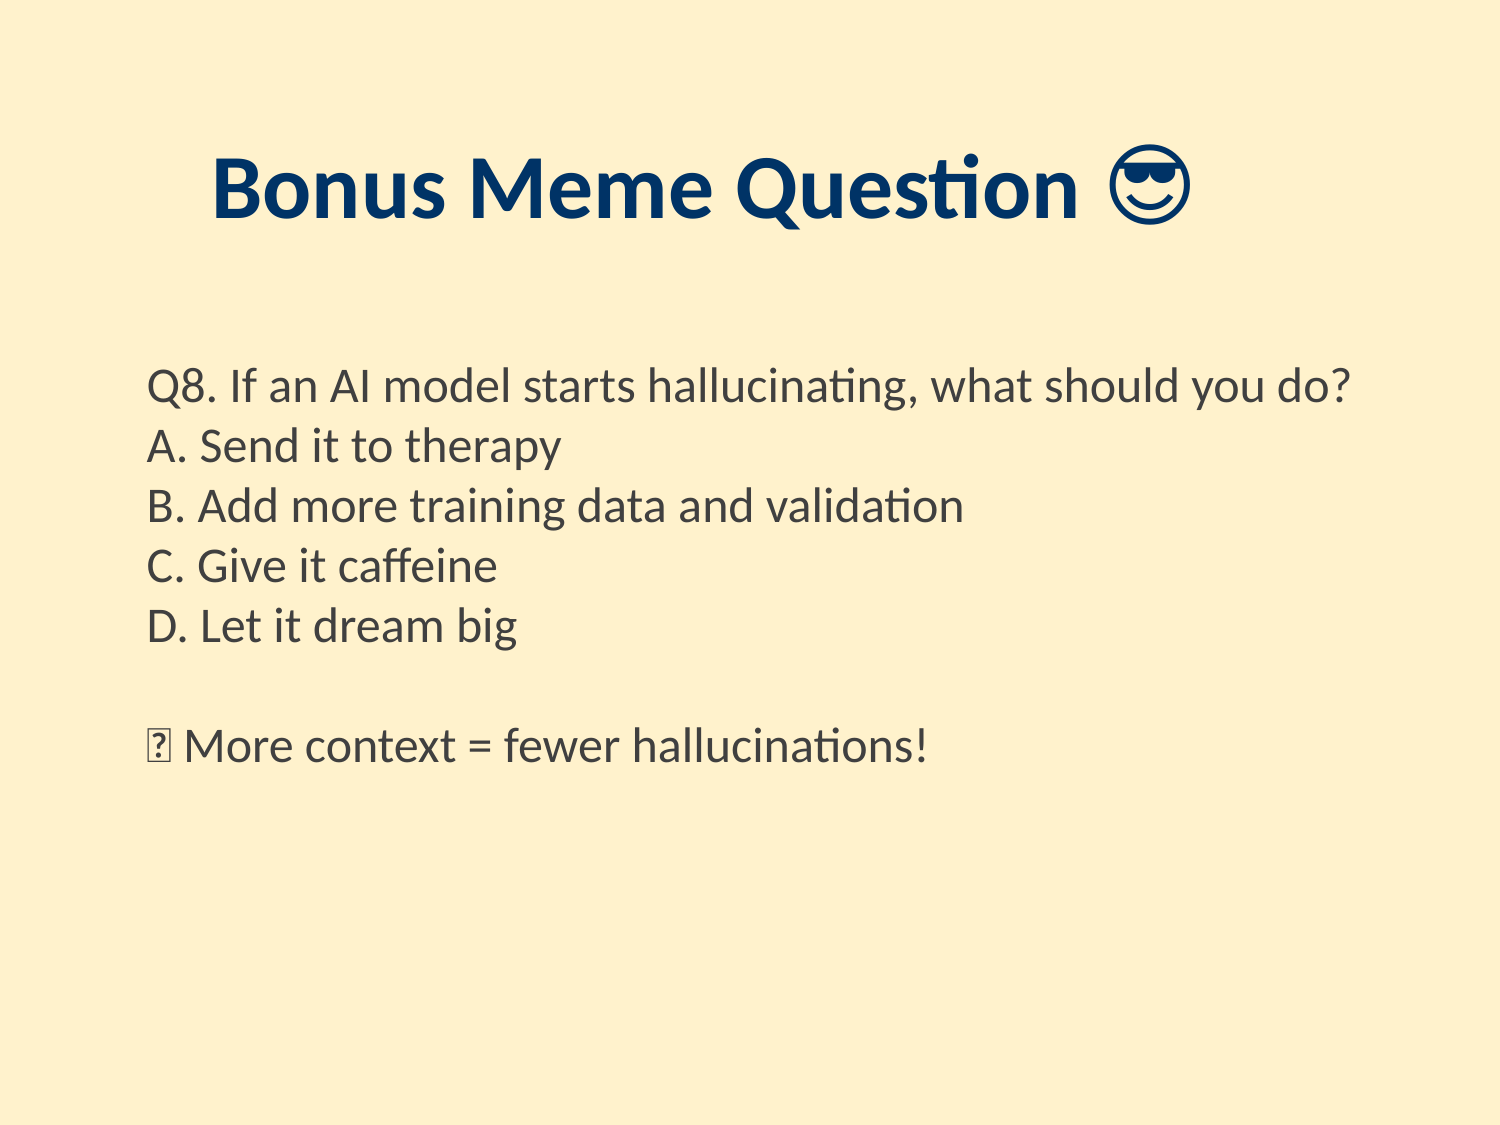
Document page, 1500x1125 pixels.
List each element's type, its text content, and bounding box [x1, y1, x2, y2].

text_box Bonus Meme Question 😎 [196, 74, 1214, 245]
text_box Q8. If an AI model starts hallucinating, what should you do? A. Send it to therapy B. Add more training data and validation C. Give it caffeine D. Let it dream big 💡 More context = fewer hallucinations! [131, 299, 1368, 780]
